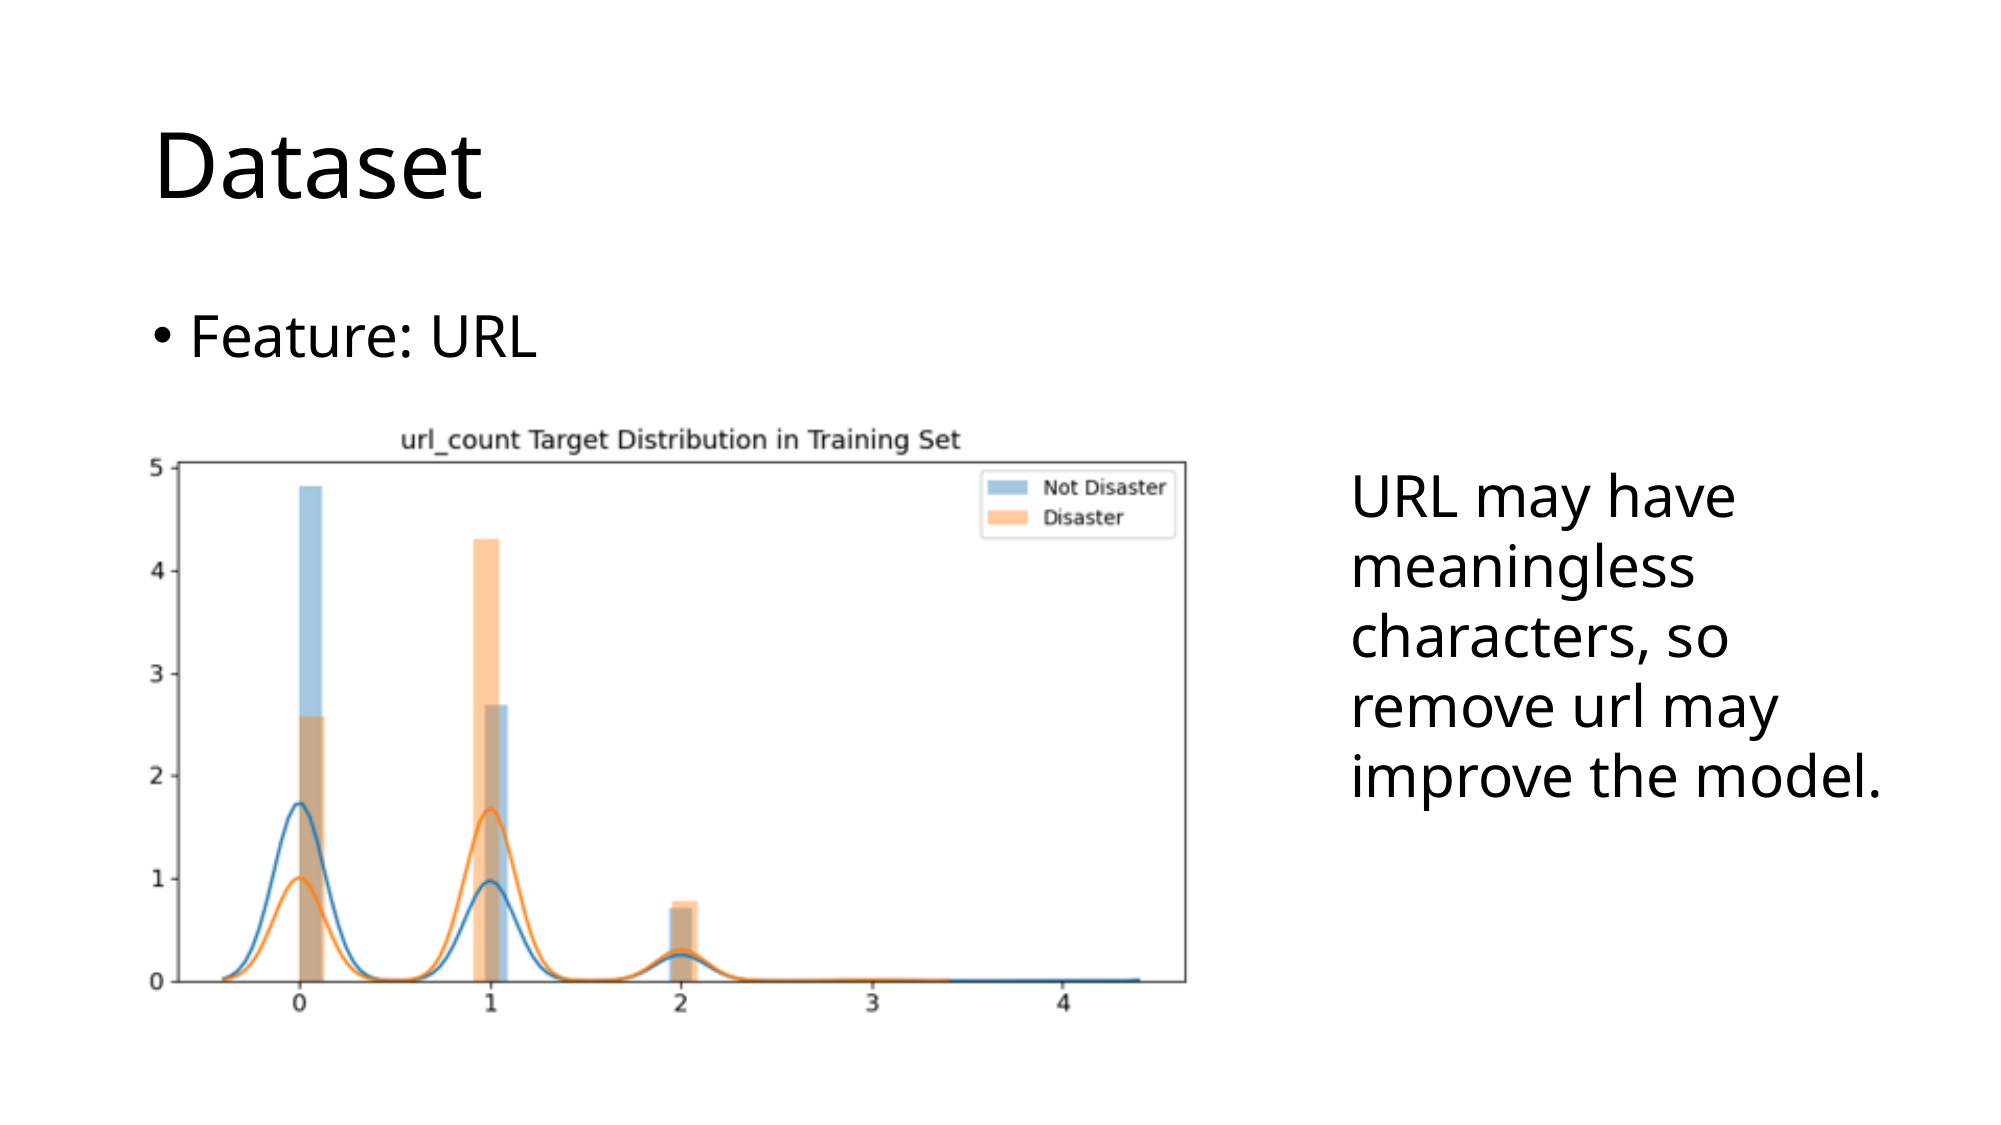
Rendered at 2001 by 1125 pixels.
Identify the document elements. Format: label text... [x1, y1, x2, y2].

list Feature: URL [137, 299, 1863, 1014]
picture [95, 399, 1233, 1036]
text_box URL may have meaningless characters, so remove url may improve the model. [1335, 451, 1925, 817]
title Dataset [137, 59, 1863, 278]
